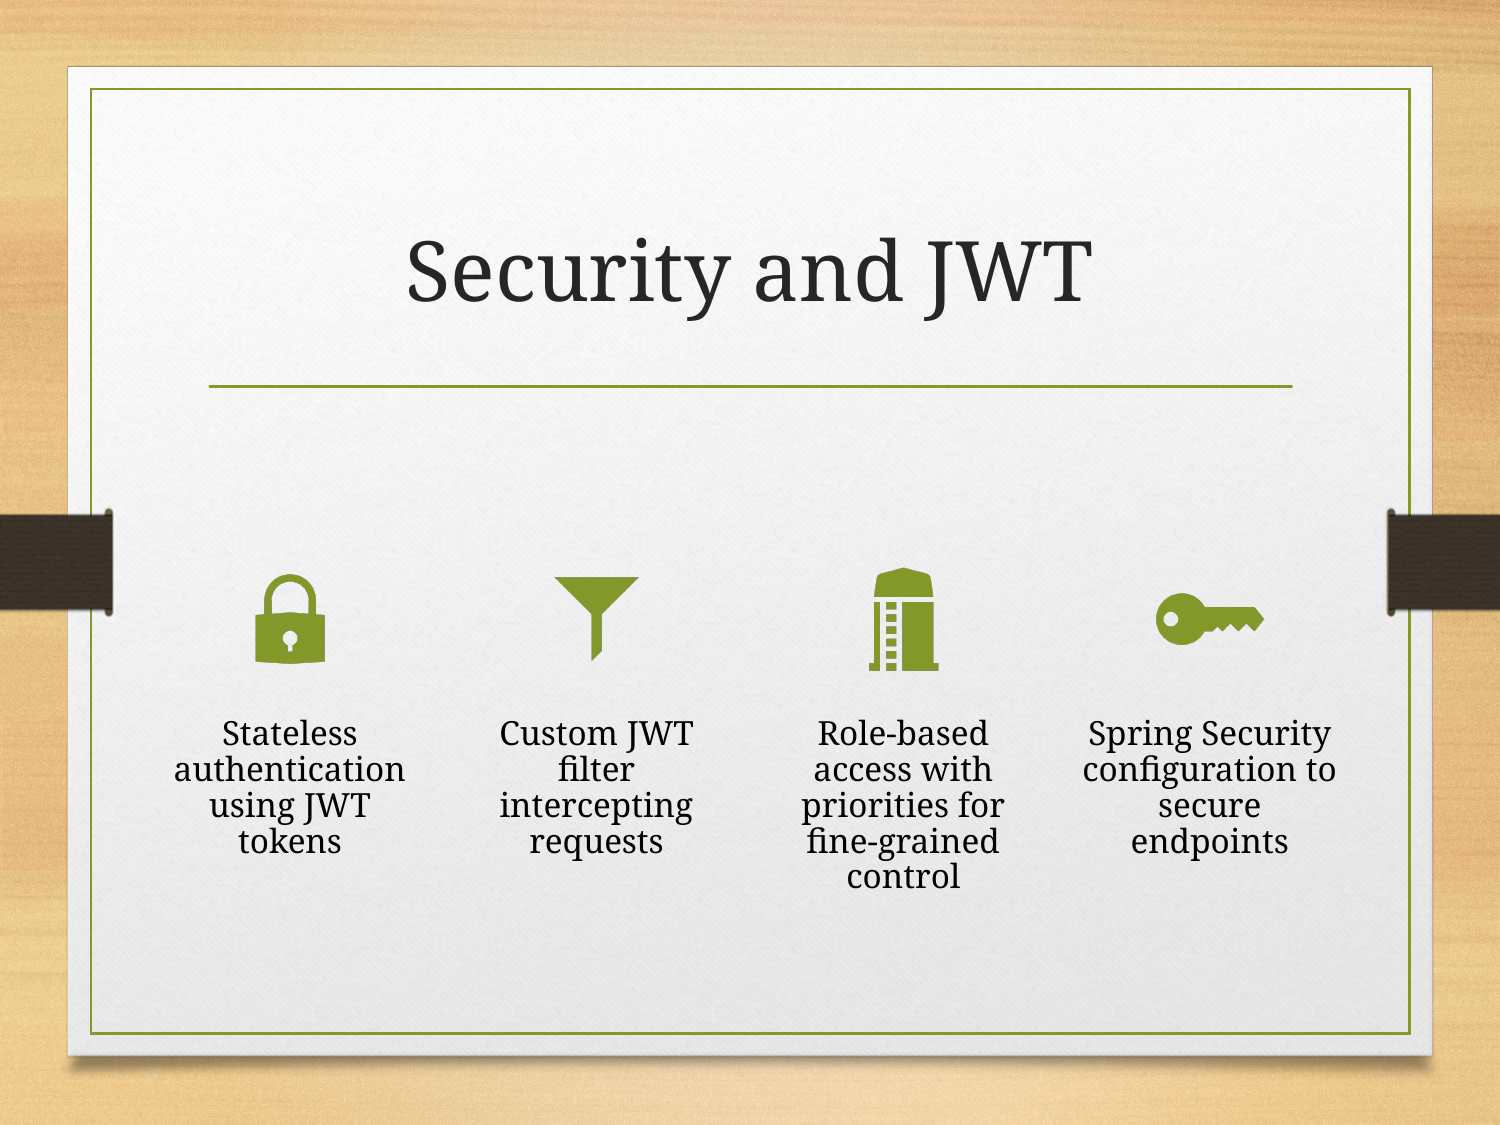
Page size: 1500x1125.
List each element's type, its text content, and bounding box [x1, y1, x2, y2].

picture [0, 0, 1500, 1125]
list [159, 454, 1341, 927]
title Security and JWT [159, 161, 1341, 375]
